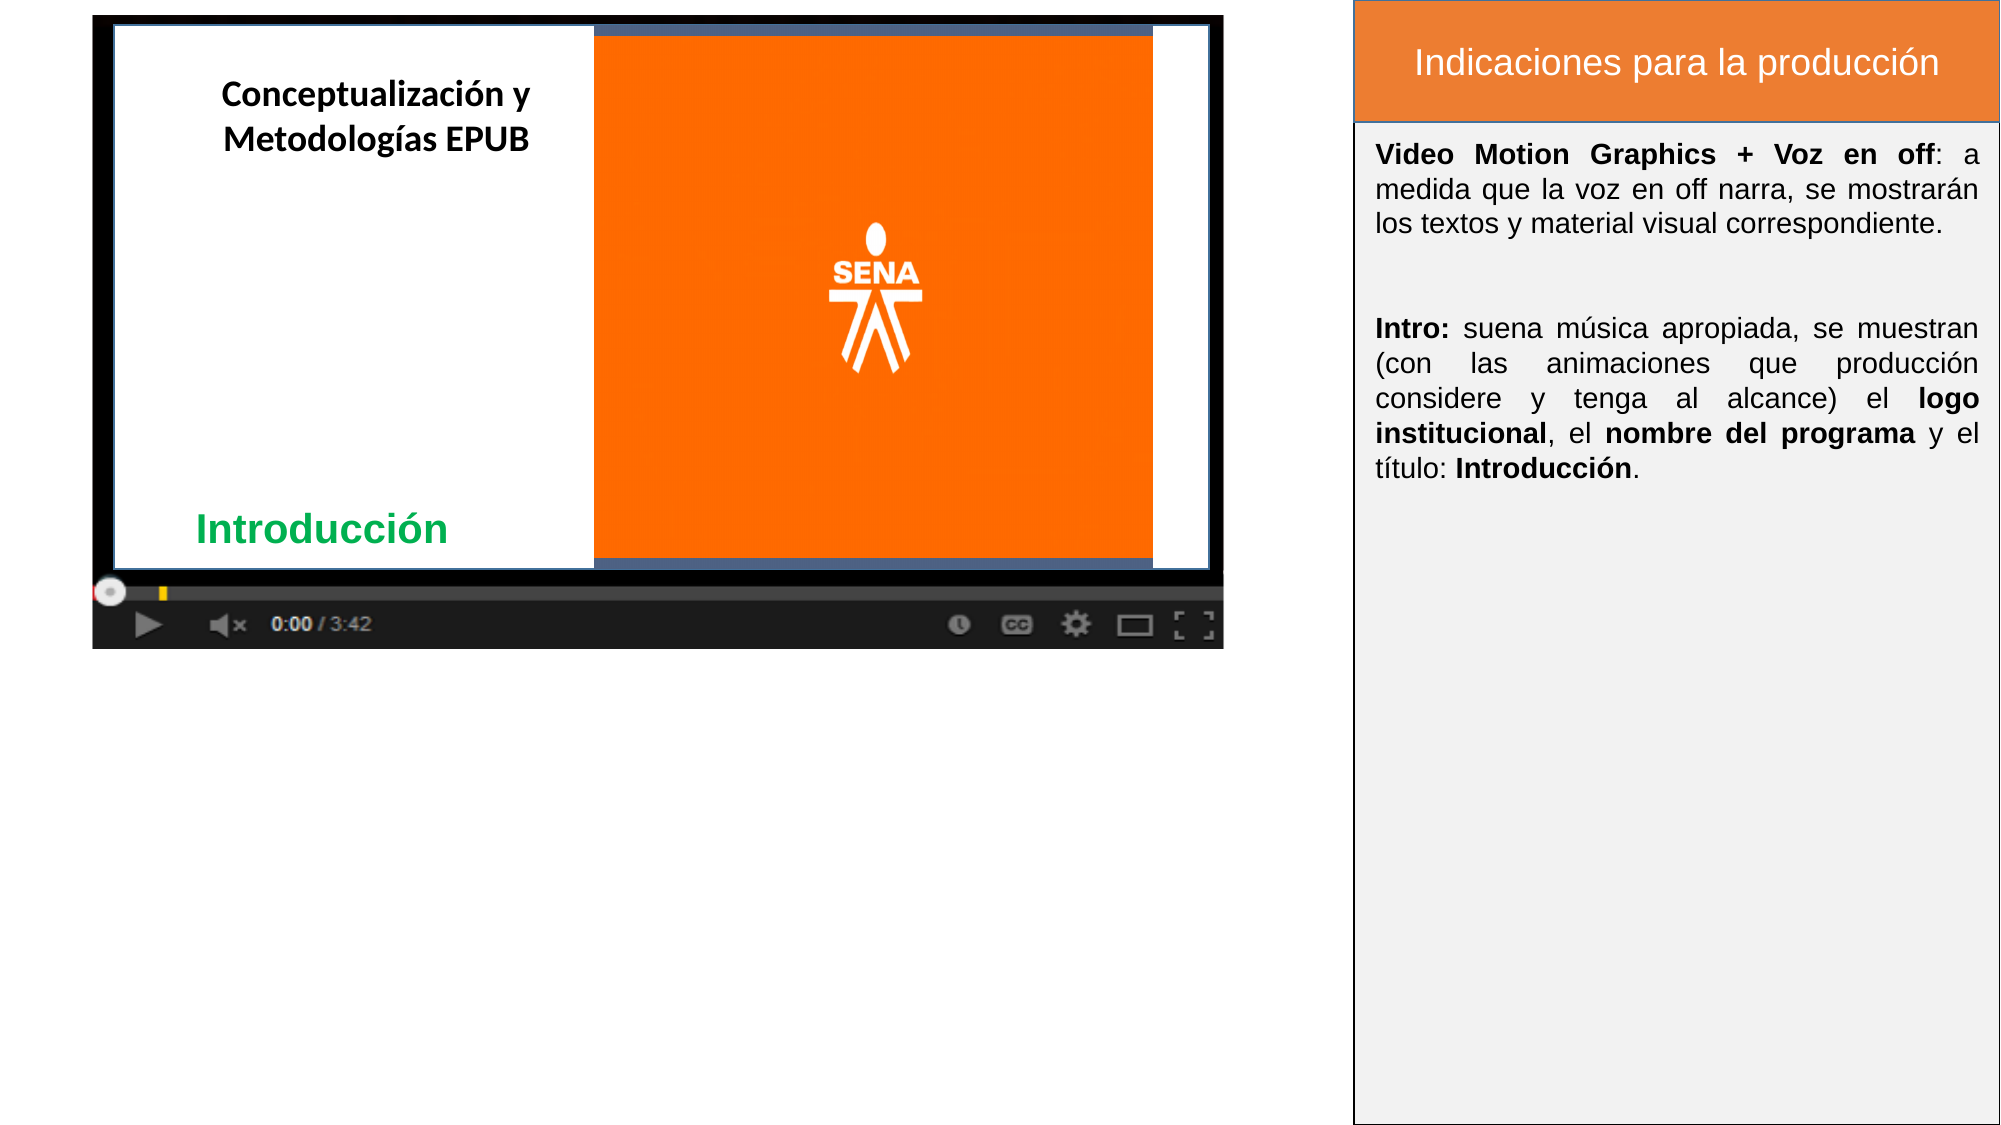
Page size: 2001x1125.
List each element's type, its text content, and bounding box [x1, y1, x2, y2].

text_box [1353, 701, 2000, 1125]
picture [594, 24, 1154, 570]
text_box [1353, 206, 2000, 701]
text_box Video Motion Graphics + Voz en off: a medida que la voz en off narra, se mostrarán los textos y material visual correspondiente. Intro: suena música apropiada, se muestran (con las animaciones que producción considere y tenga al alcance) el logo institucional, el nombre del programa y el título: Introducción. [1360, 127, 1995, 623]
text_box [1353, 122, 2000, 206]
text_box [91, 14, 1226, 649]
text_box Indicaciones para la producción [1353, 0, 2000, 122]
